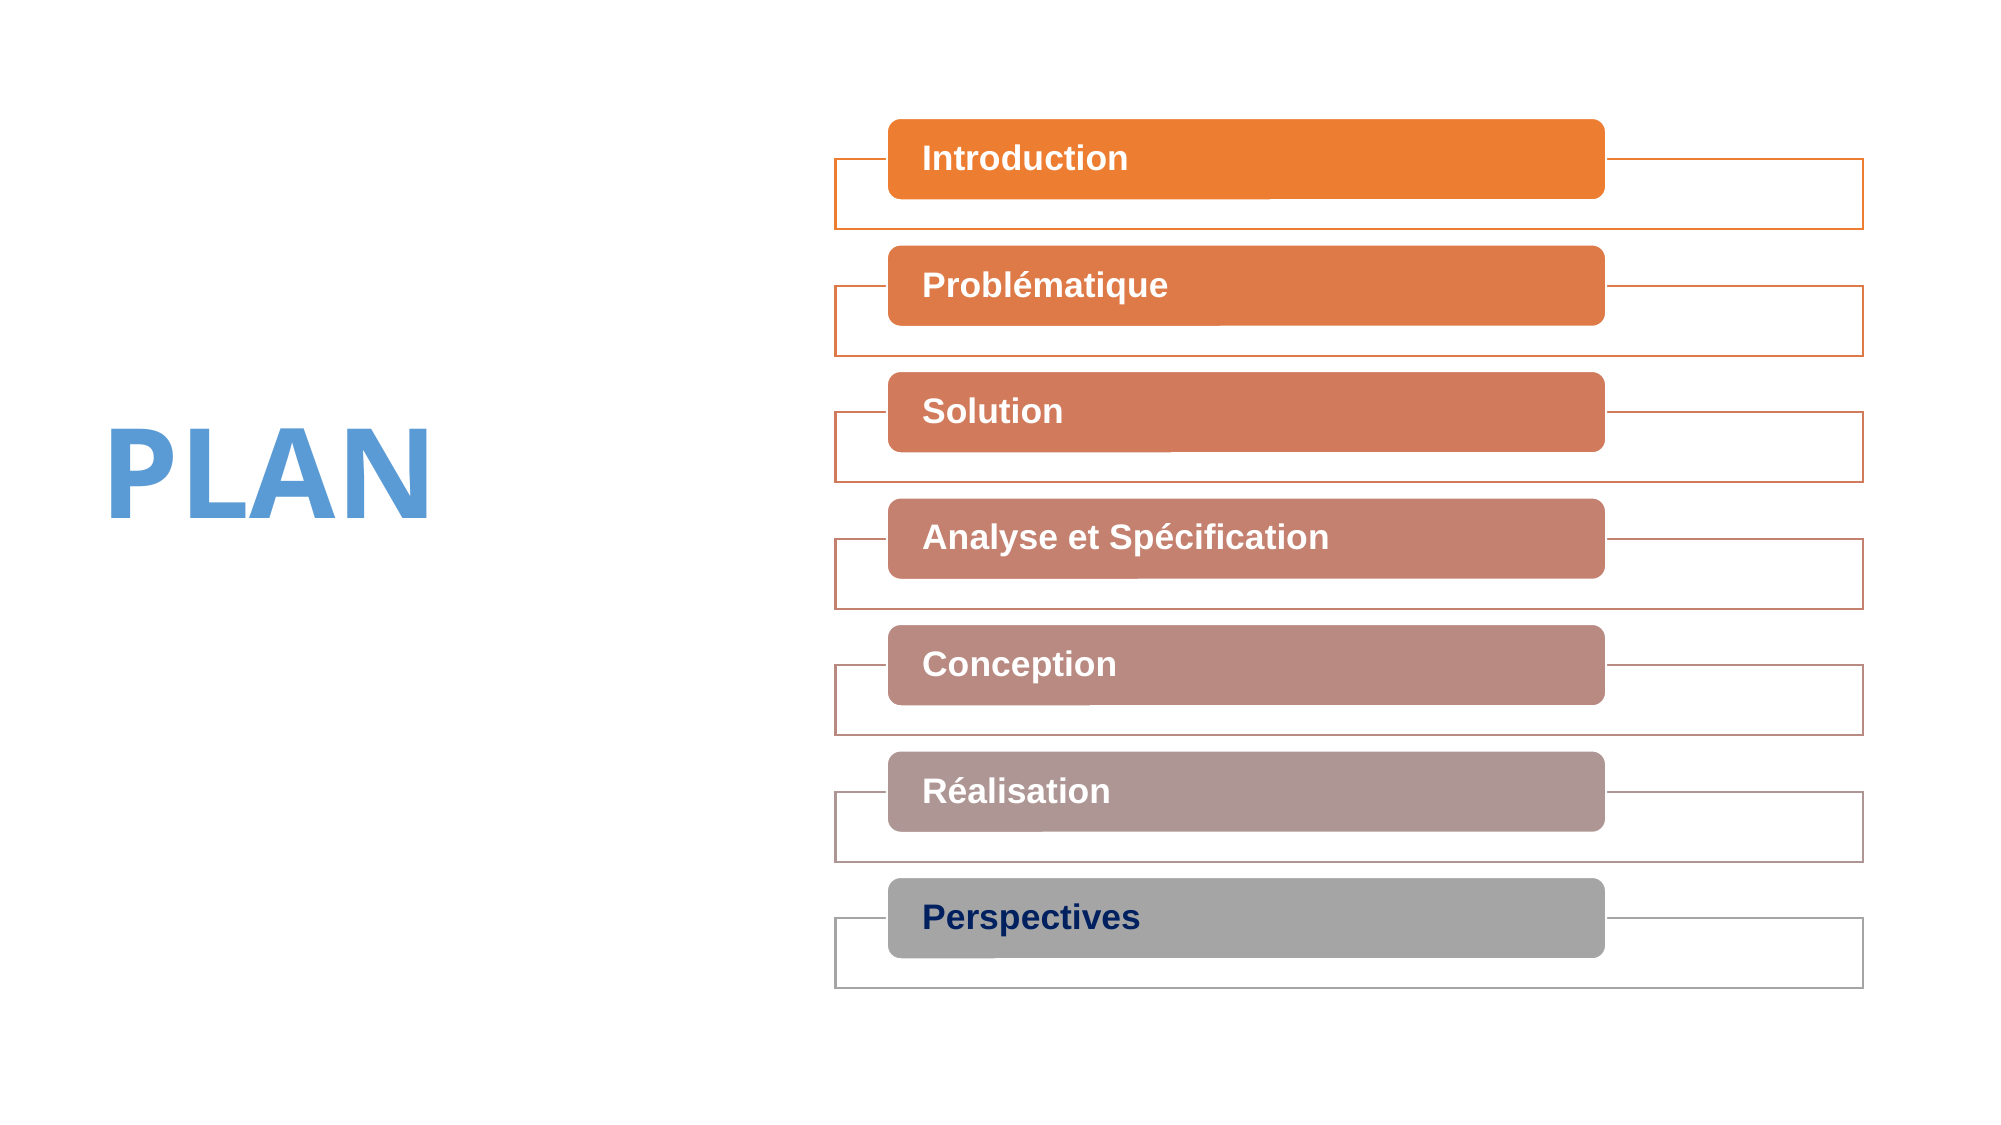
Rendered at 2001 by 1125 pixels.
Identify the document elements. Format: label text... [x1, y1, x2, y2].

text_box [835, 101, 1864, 1005]
title PLAN [86, 101, 711, 1005]
